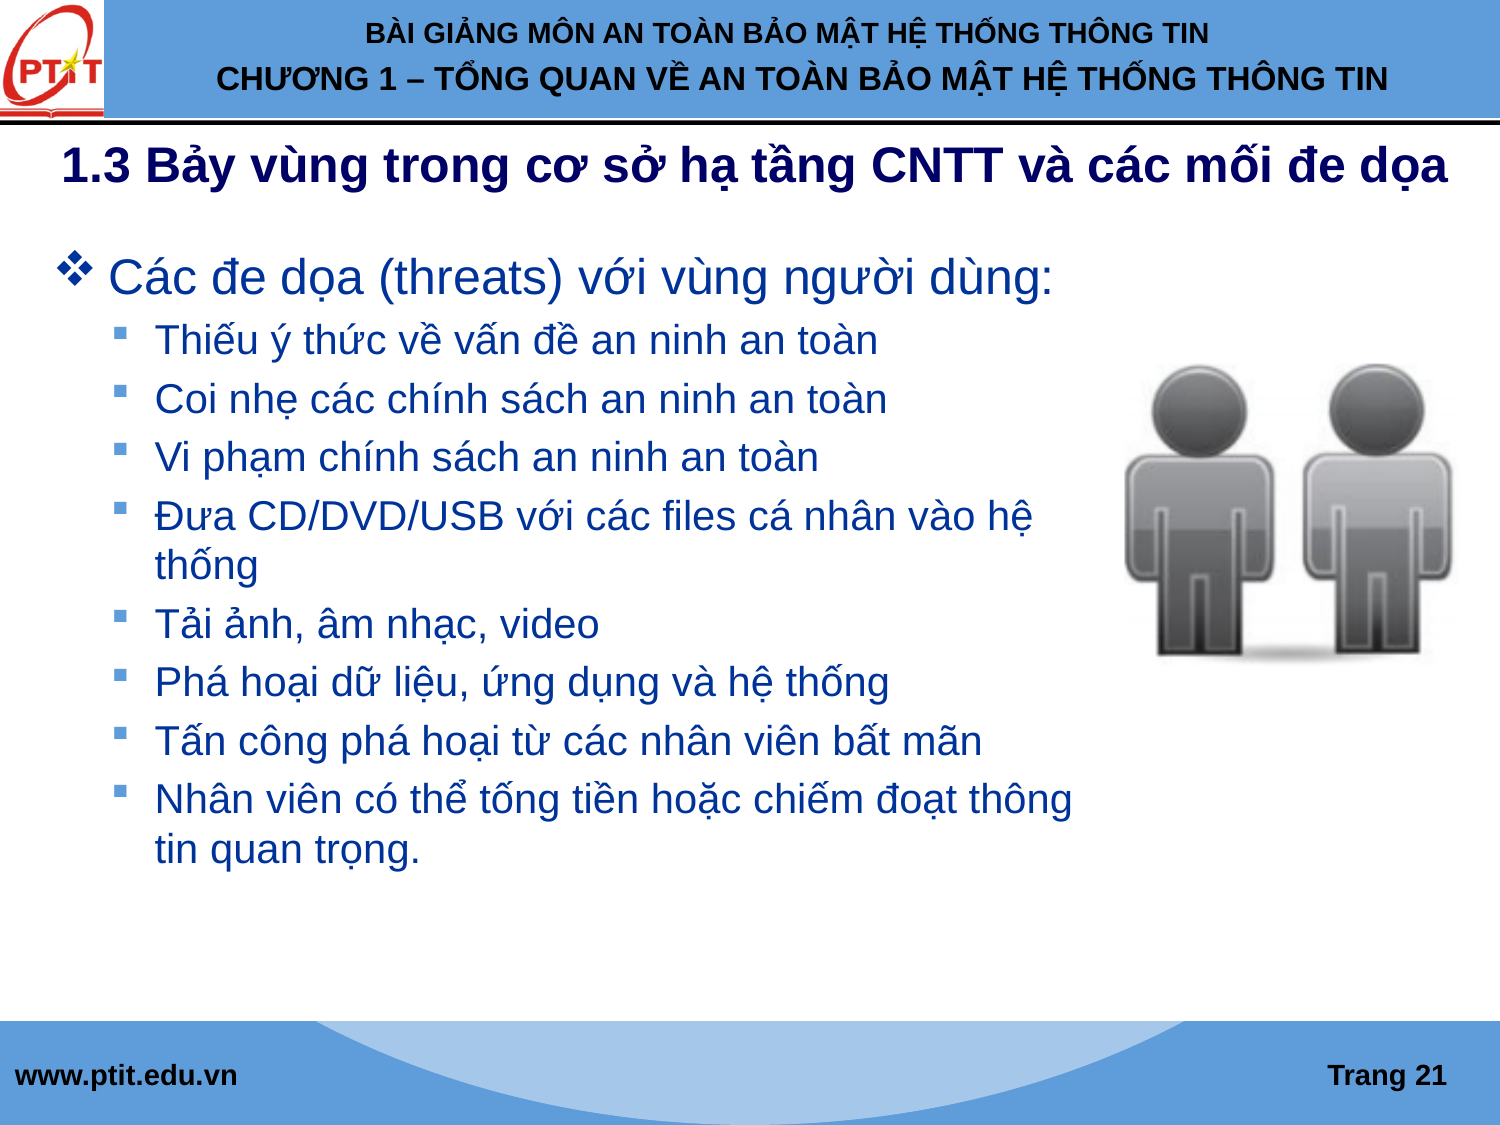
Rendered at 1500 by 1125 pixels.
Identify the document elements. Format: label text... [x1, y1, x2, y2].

picture [0, 0, 104, 119]
title 1.3 Bảy vùng trong cơ sở hạ tầng CNTT và các mối đe dọa [37, 125, 1474, 211]
picture [1112, 349, 1464, 666]
list Các đe dọa (threats) với vùng người dùng: Thiếu ý thức về vấn đề an ninh an toàn Coi nhẹ các chính sách an ninh an toàn Vi phạm chính sách an ninh an toàn Đưa CD/DVD/USB với các files cá nhân vào hệ thống Tải ảnh, âm nhạc, video Phá hoại dữ liệu, ứng dụng và hệ thống Tấn công phá hoại từ các nhân viên bất mãn Nhân viên có thể tống tiền hoặc chiếm đoạt thông tin quan trọng. [37, 237, 1138, 1005]
